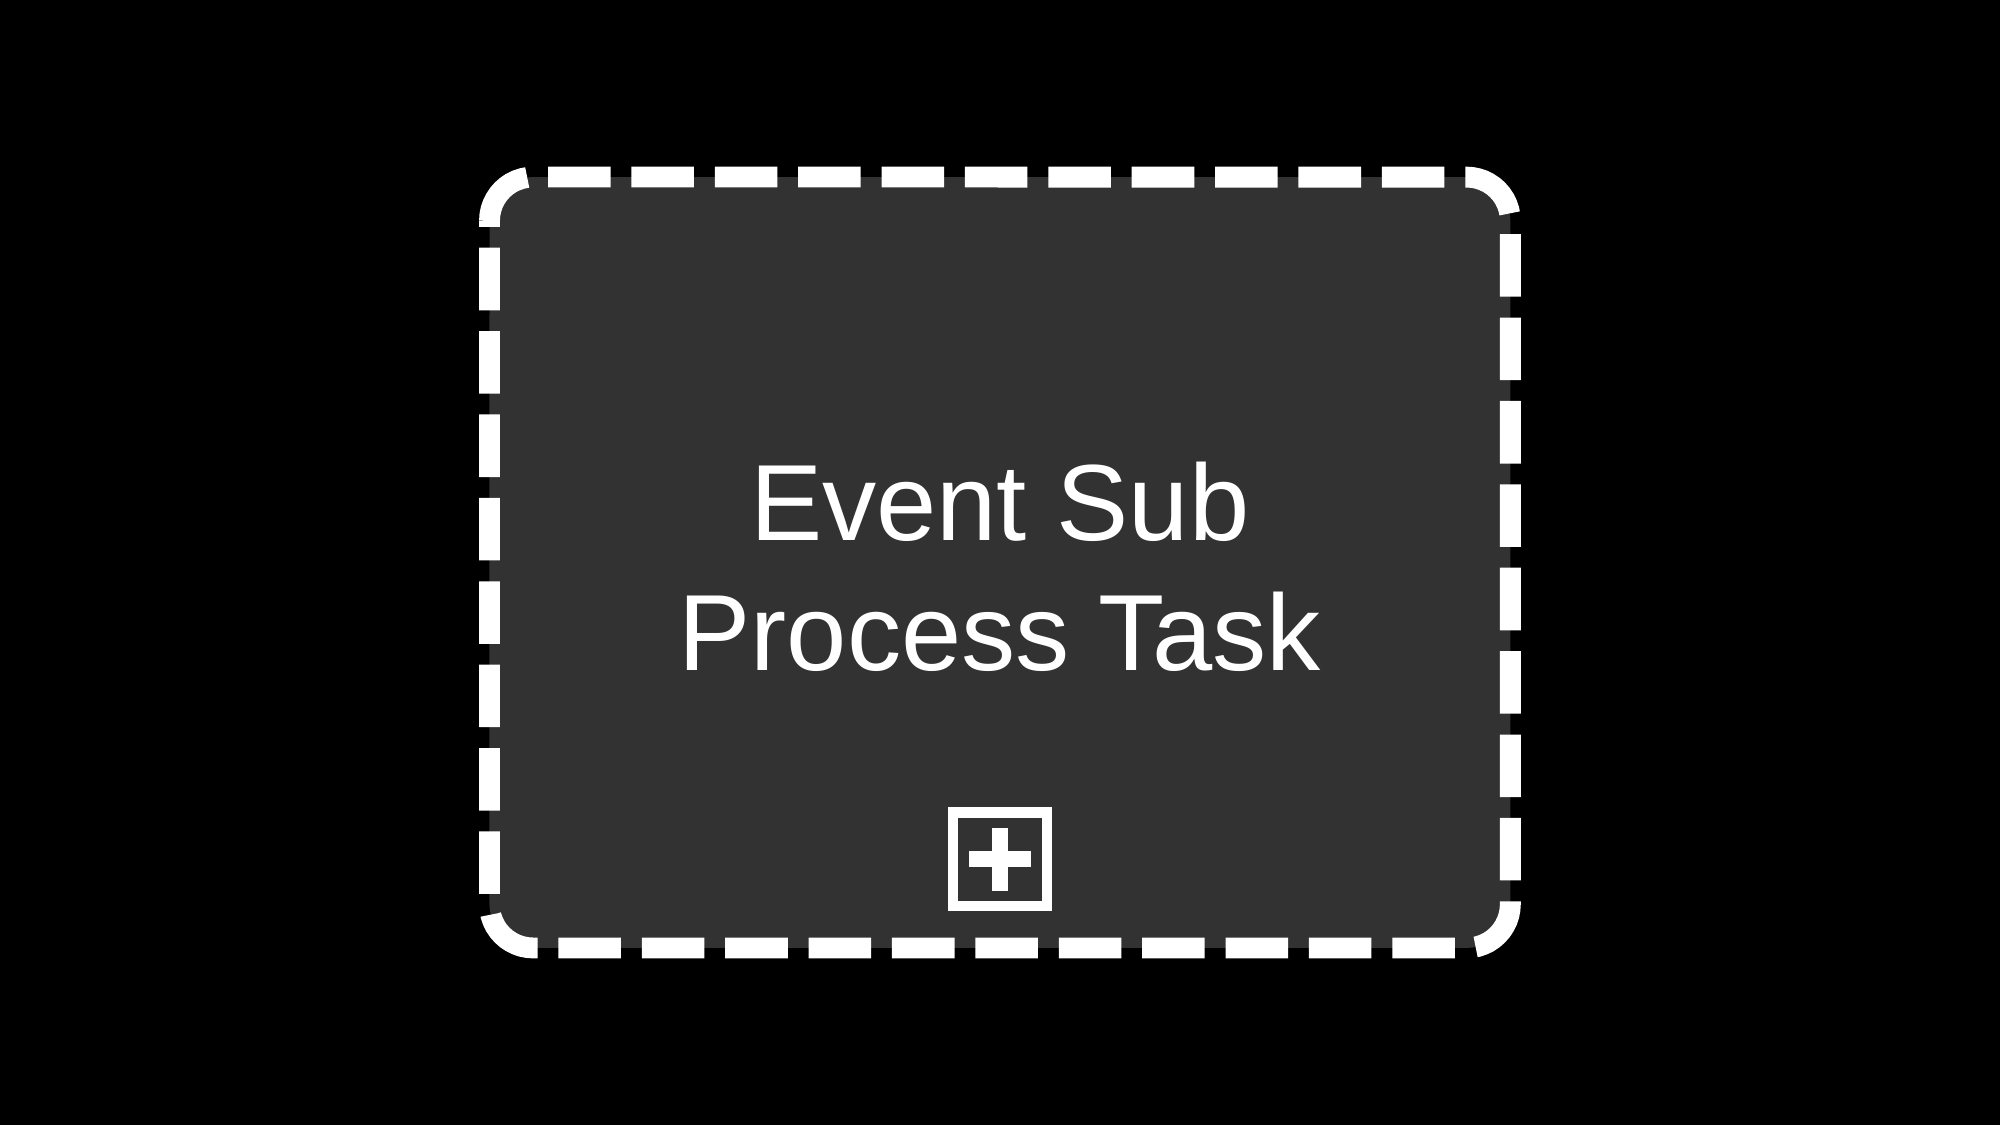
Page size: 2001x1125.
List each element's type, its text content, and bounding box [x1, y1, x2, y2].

text_box [952, 811, 1048, 907]
text_box [973, 832, 1027, 886]
text_box Event Sub Process Task [488, 176, 1512, 949]
